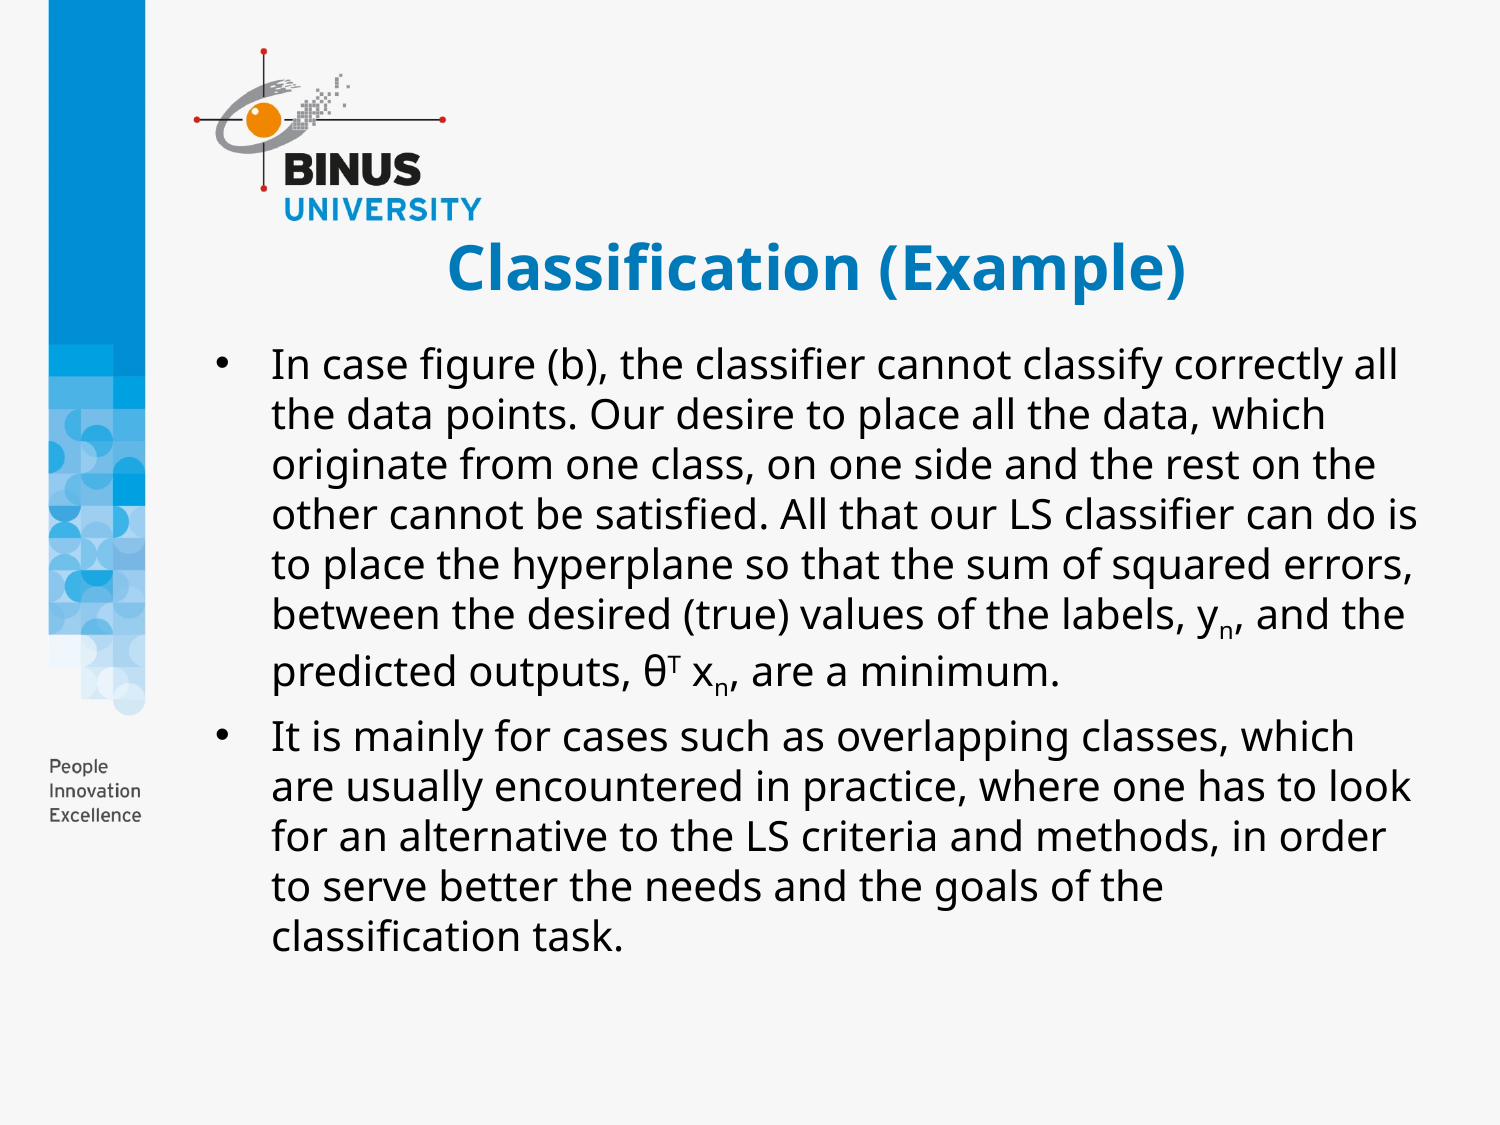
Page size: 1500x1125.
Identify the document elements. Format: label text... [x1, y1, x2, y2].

title Classification (Example) [200, 200, 1435, 329]
picture [0, 0, 1500, 845]
list In case figure (b), the classifier cannot classify correctly all the data points. Our desire to place all the data, which originate from one class, on one side and the rest on the other cannot be satisfied. All that our LS classifier can do is to place the hyperplane so that the sum of squared errors, between the desired (true) values of the labels, yn, and the predicted outputs, θT xn, are a minimum. It is mainly for cases such as overlapping classes, which are usually encountered in practice, where one has to look for an alternative to the LS criteria and methods, in order to serve better the needs and the goals of the classification task. [200, 329, 1436, 1062]
